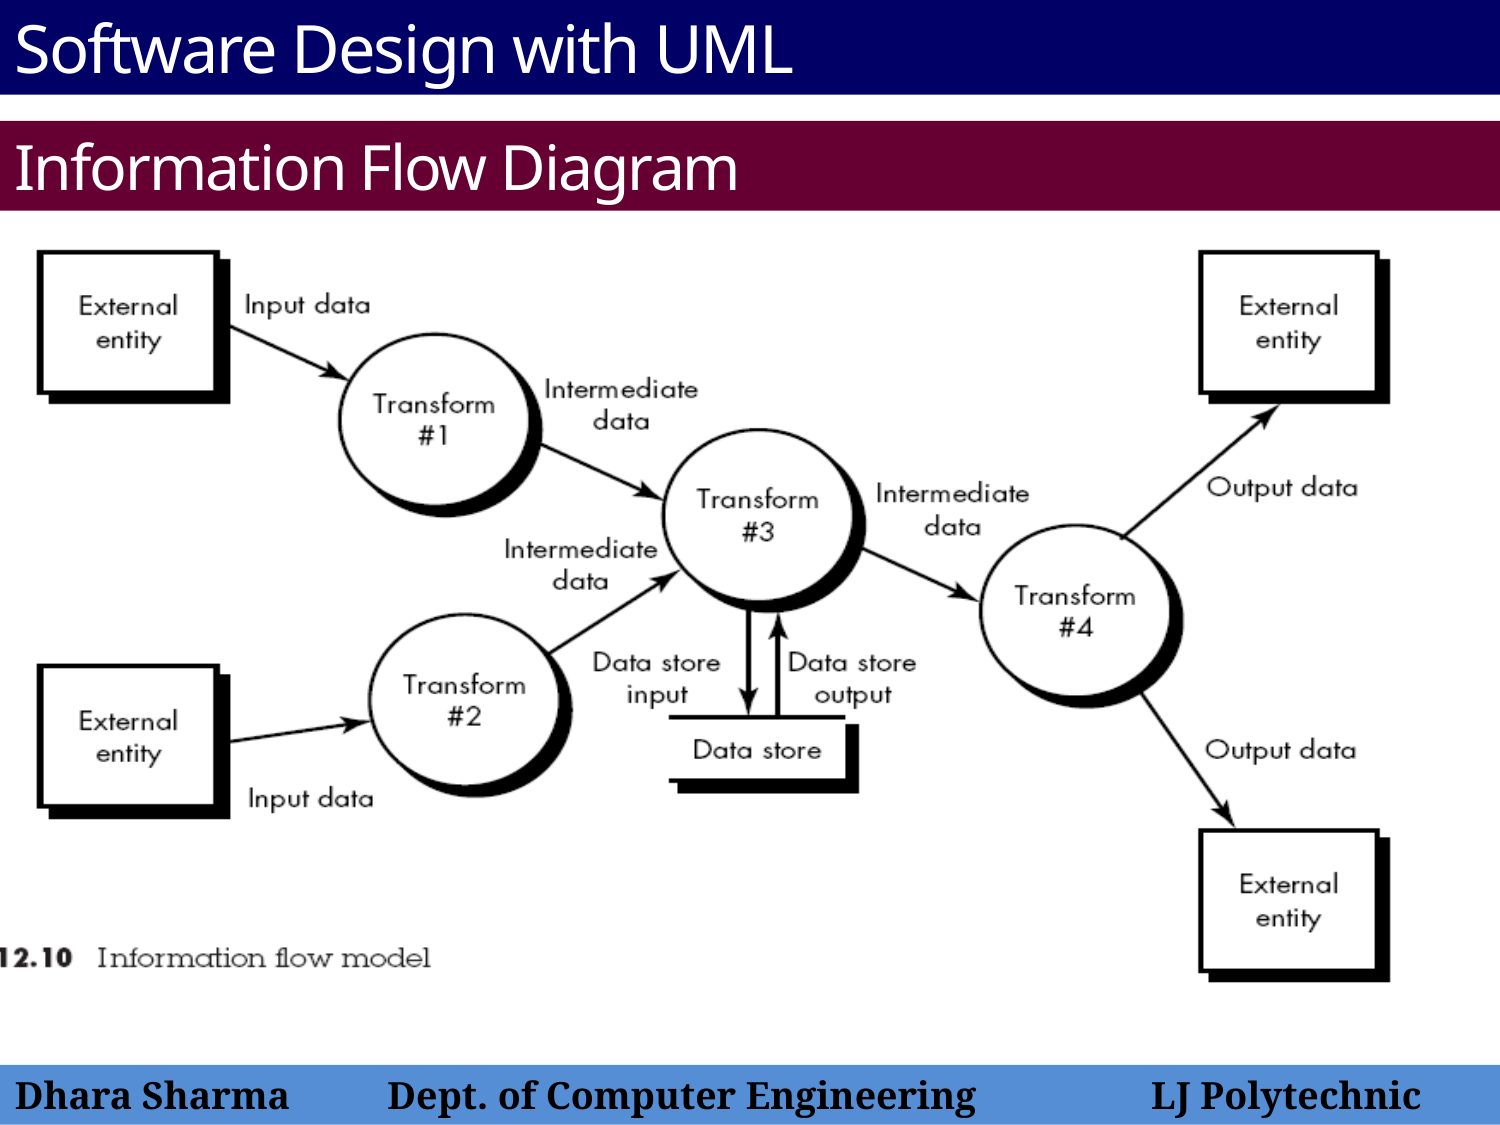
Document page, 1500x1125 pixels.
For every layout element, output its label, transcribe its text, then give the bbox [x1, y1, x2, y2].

text_box Information Flow Diagram [0, 120, 1500, 211]
picture [0, 211, 1448, 988]
text_box Dhara Sharma Dept. of Computer Engineering LJ Polytechnic [0, 1064, 1500, 1125]
text_box Software Design with UML [0, 0, 1500, 95]
